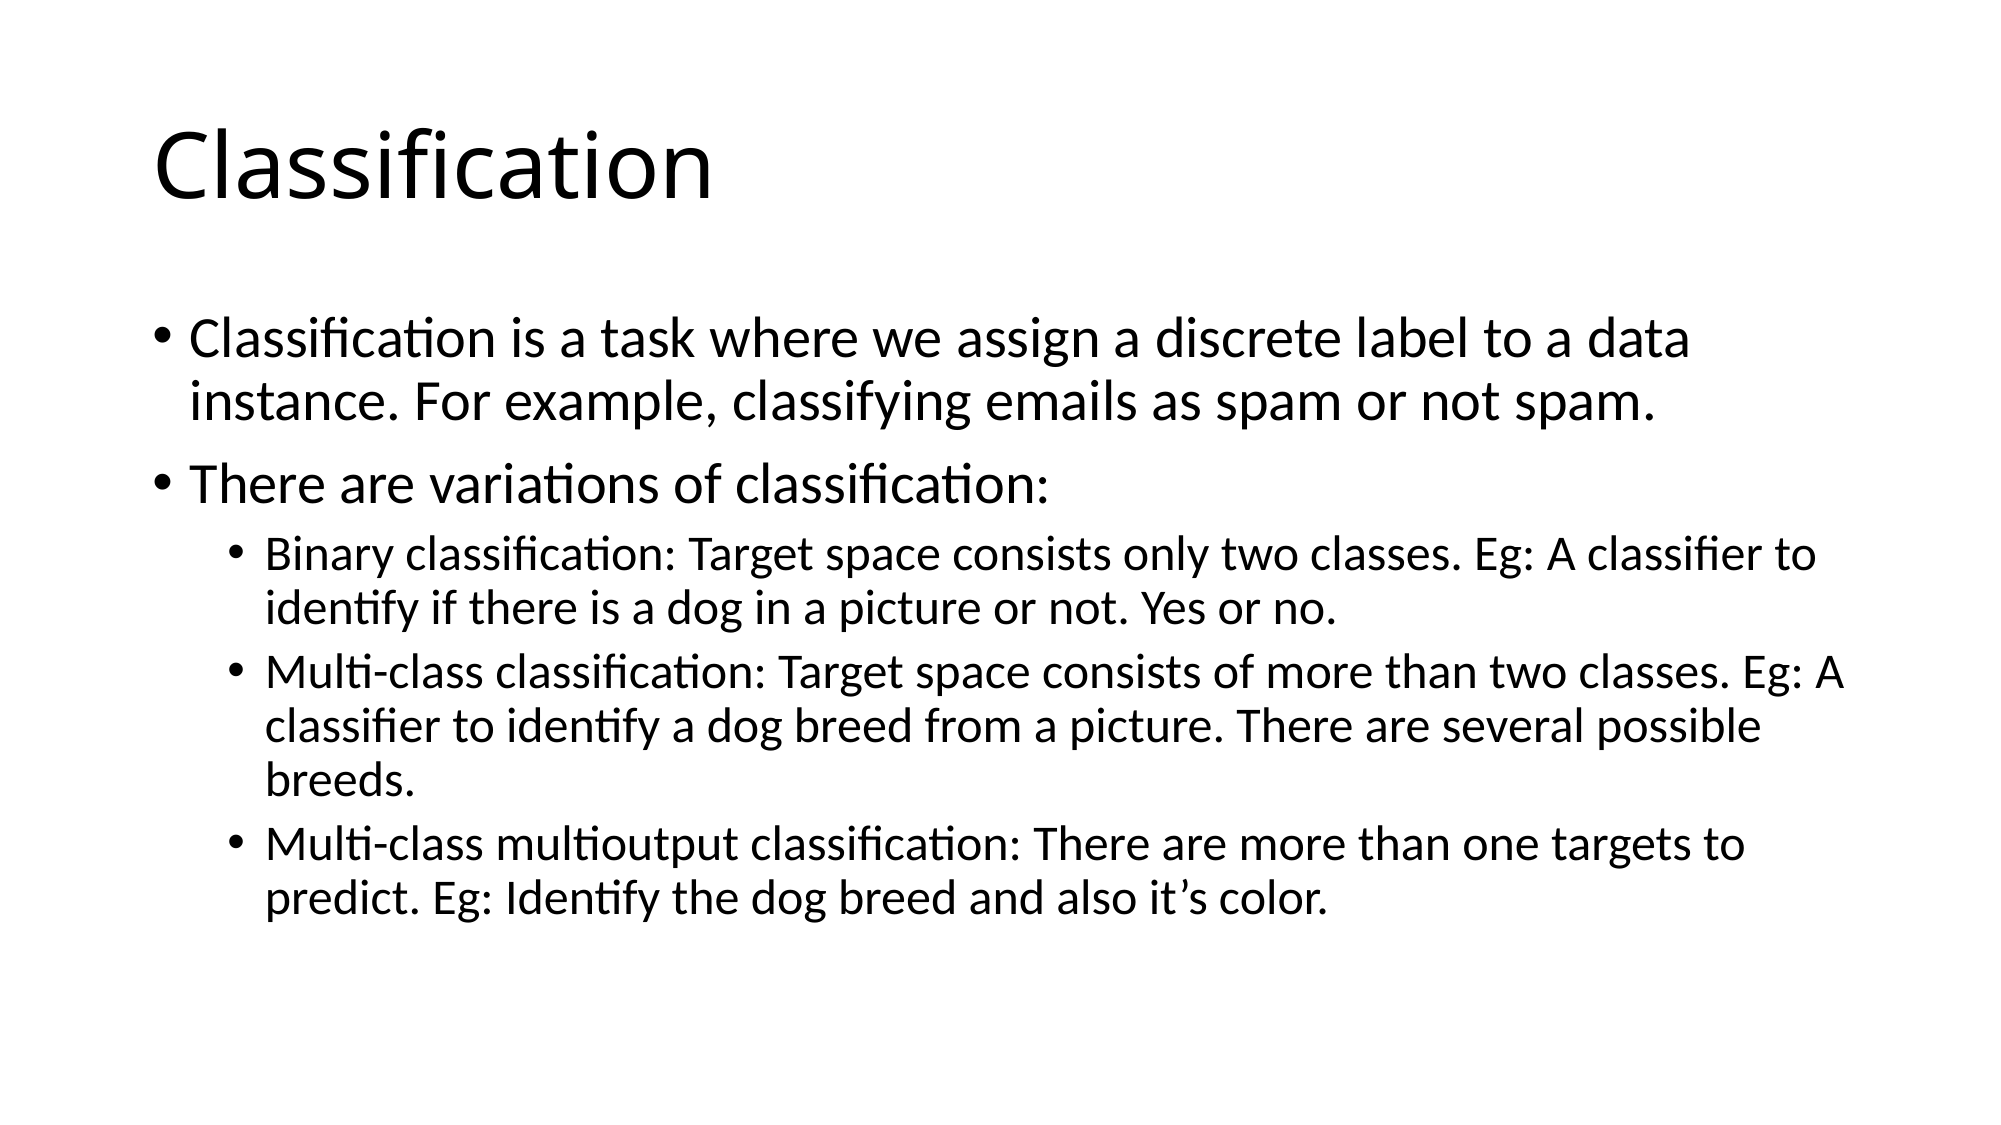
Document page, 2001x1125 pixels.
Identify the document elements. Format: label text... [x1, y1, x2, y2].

list Classification is a task where we assign a discrete label to a data instance. For example, classifying emails as spam or not spam. There are variations of classification: Binary classification: Target space consists only two classes. Eg: A classifier to identify if there is a dog in a picture or not. Yes or no. Multi-class classification: Target space consists of more than two classes. Eg: A classifier to identify a dog breed from a picture. There are several possible breeds. Multi-class multioutput classification: There are more than one targets to predict. Eg: Identify the dog breed and also it’s color. [137, 299, 1863, 1014]
title Classification [137, 59, 1863, 278]
